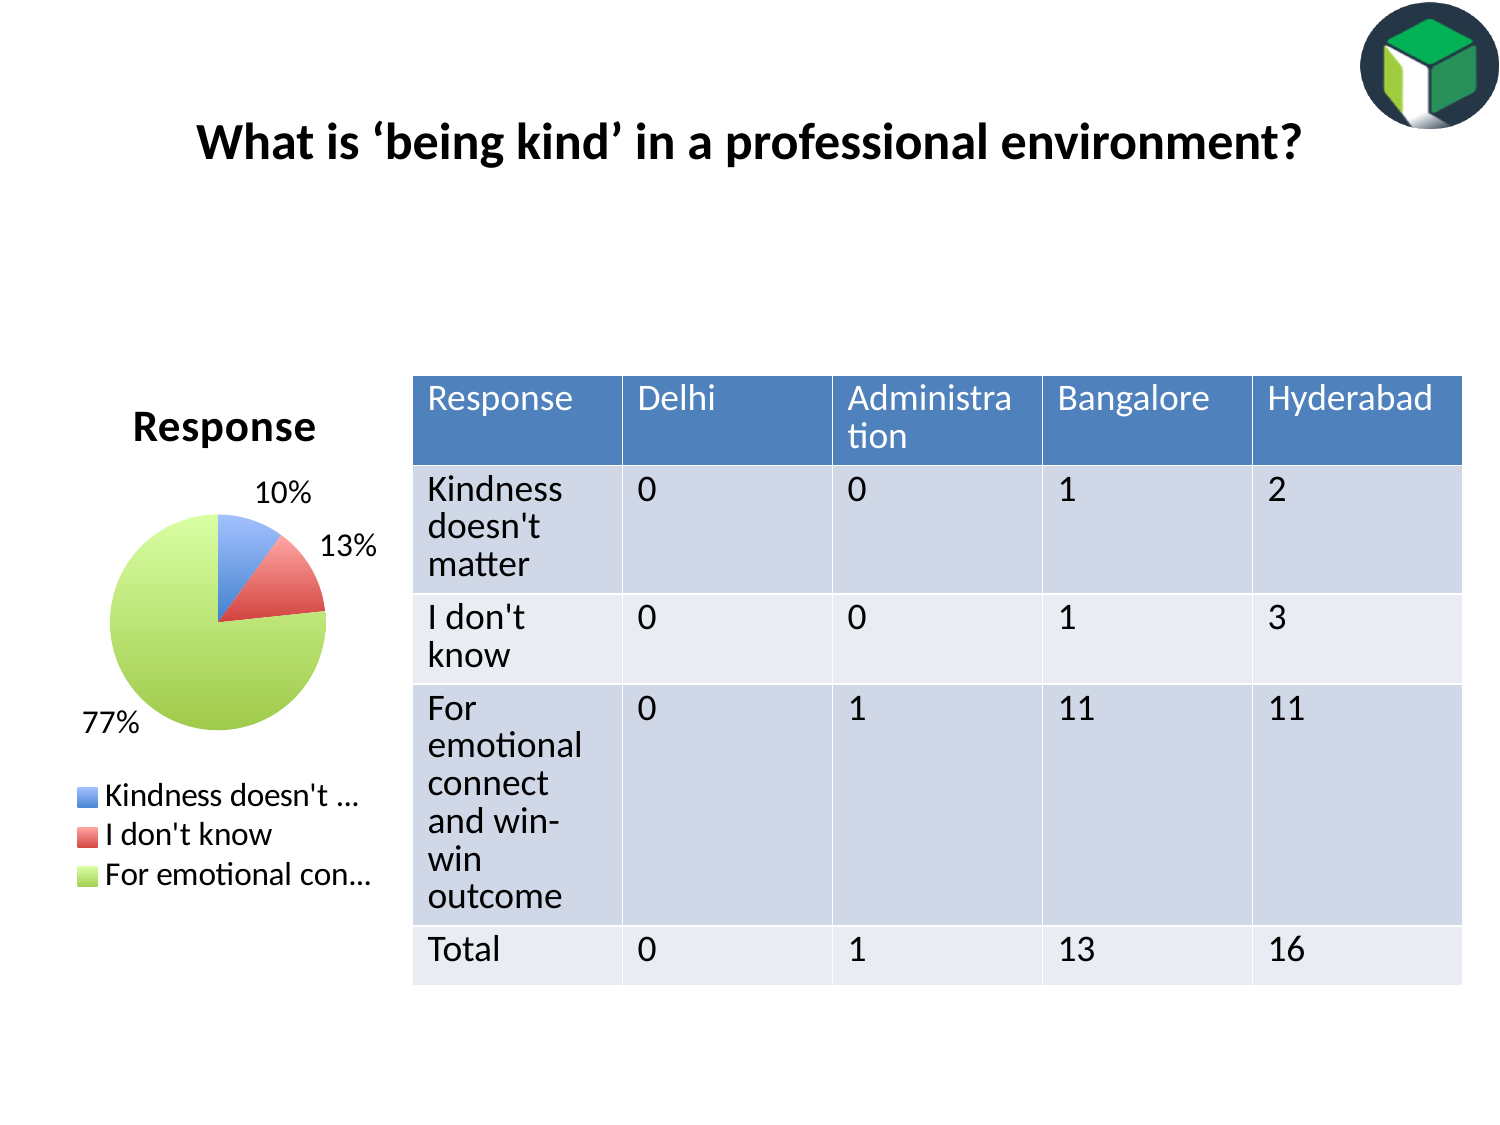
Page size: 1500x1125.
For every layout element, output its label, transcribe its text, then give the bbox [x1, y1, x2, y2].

table_cell 0 [623, 927, 832, 985]
table_header Administration [833, 376, 1042, 465]
table_header Hyderabad [1253, 376, 1462, 465]
table_cell 3 [1253, 595, 1462, 683]
table_cell Kindness doesn't matter [454, 466, 622, 593]
table_cell I don't know [454, 595, 622, 683]
table_cell 0 [833, 466, 1042, 593]
table_header Bangalore [1043, 376, 1252, 465]
table_cell 0 [833, 595, 1042, 683]
table_cell 1 [1043, 595, 1252, 683]
table_cell 11 [1043, 685, 1252, 925]
table_cell 11 [1253, 685, 1462, 925]
picture [1360, 2, 1499, 130]
table_header Response [452, 376, 622, 465]
table_cell For emotional connect and win-win outcome [413, 685, 622, 925]
table_cell 0 [623, 466, 832, 593]
table_cell 1 [1043, 466, 1252, 593]
table_cell 0 [623, 685, 832, 925]
chart [0, 374, 451, 901]
table_cell 2 [1253, 466, 1462, 593]
table_cell 1 [833, 927, 1042, 985]
title What is ‘being kind’ in a professional environment? [75, 45, 1425, 233]
table_cell 16 [1253, 927, 1462, 985]
table_cell 0 [623, 595, 832, 683]
table_cell 13 [1043, 927, 1252, 985]
table_header Delhi [623, 376, 832, 465]
table_cell 1 [833, 685, 1042, 925]
table_cell Total [413, 927, 622, 985]
